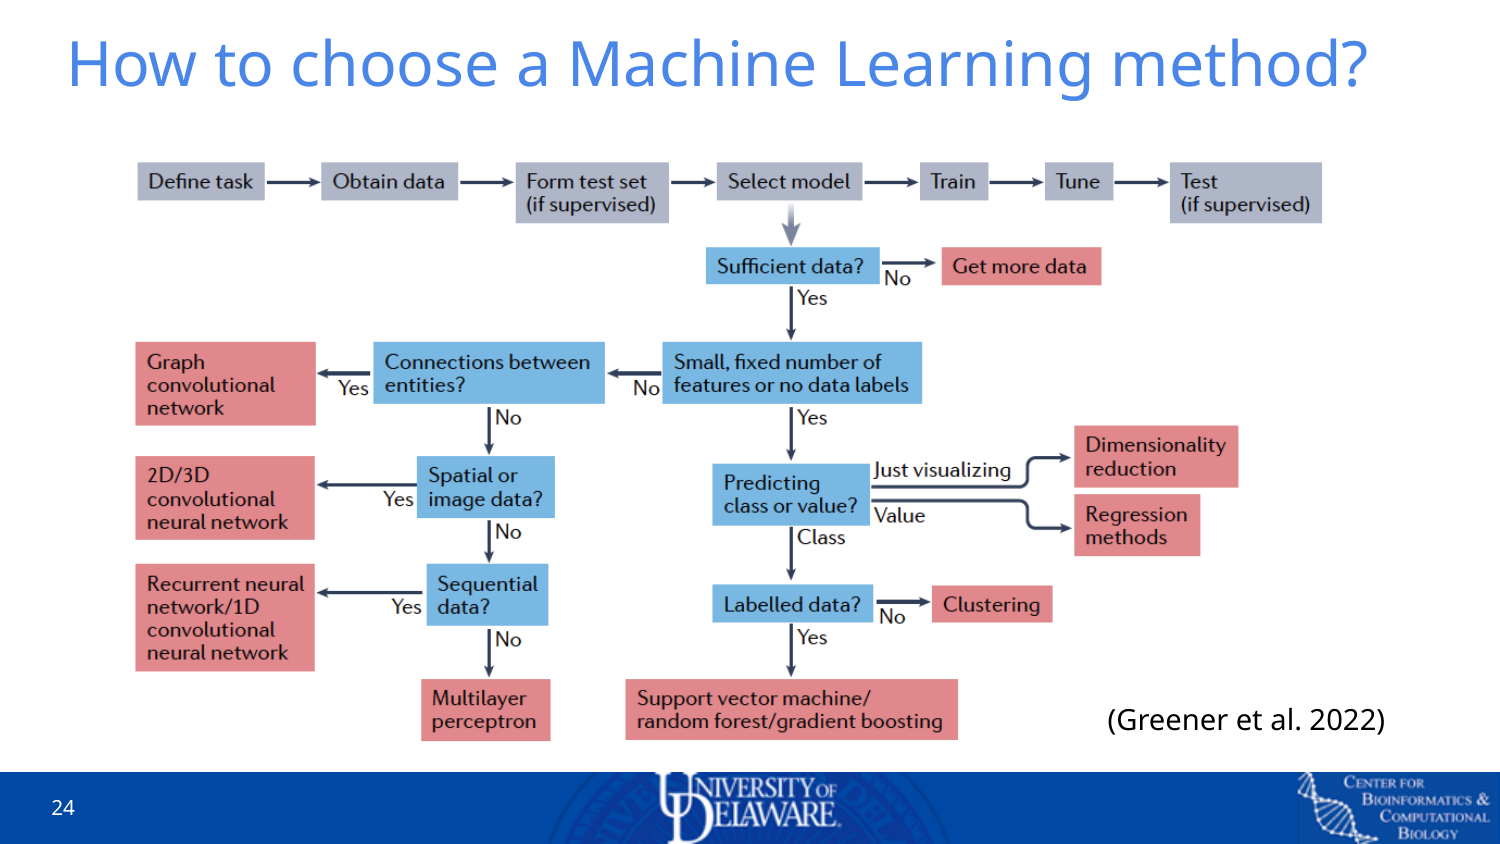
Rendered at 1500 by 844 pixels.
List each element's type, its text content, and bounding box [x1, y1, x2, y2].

picture [78, 108, 1422, 752]
title How to choose a Machine Learning method? [51, 8, 1449, 109]
picture [0, 772, 1500, 844]
